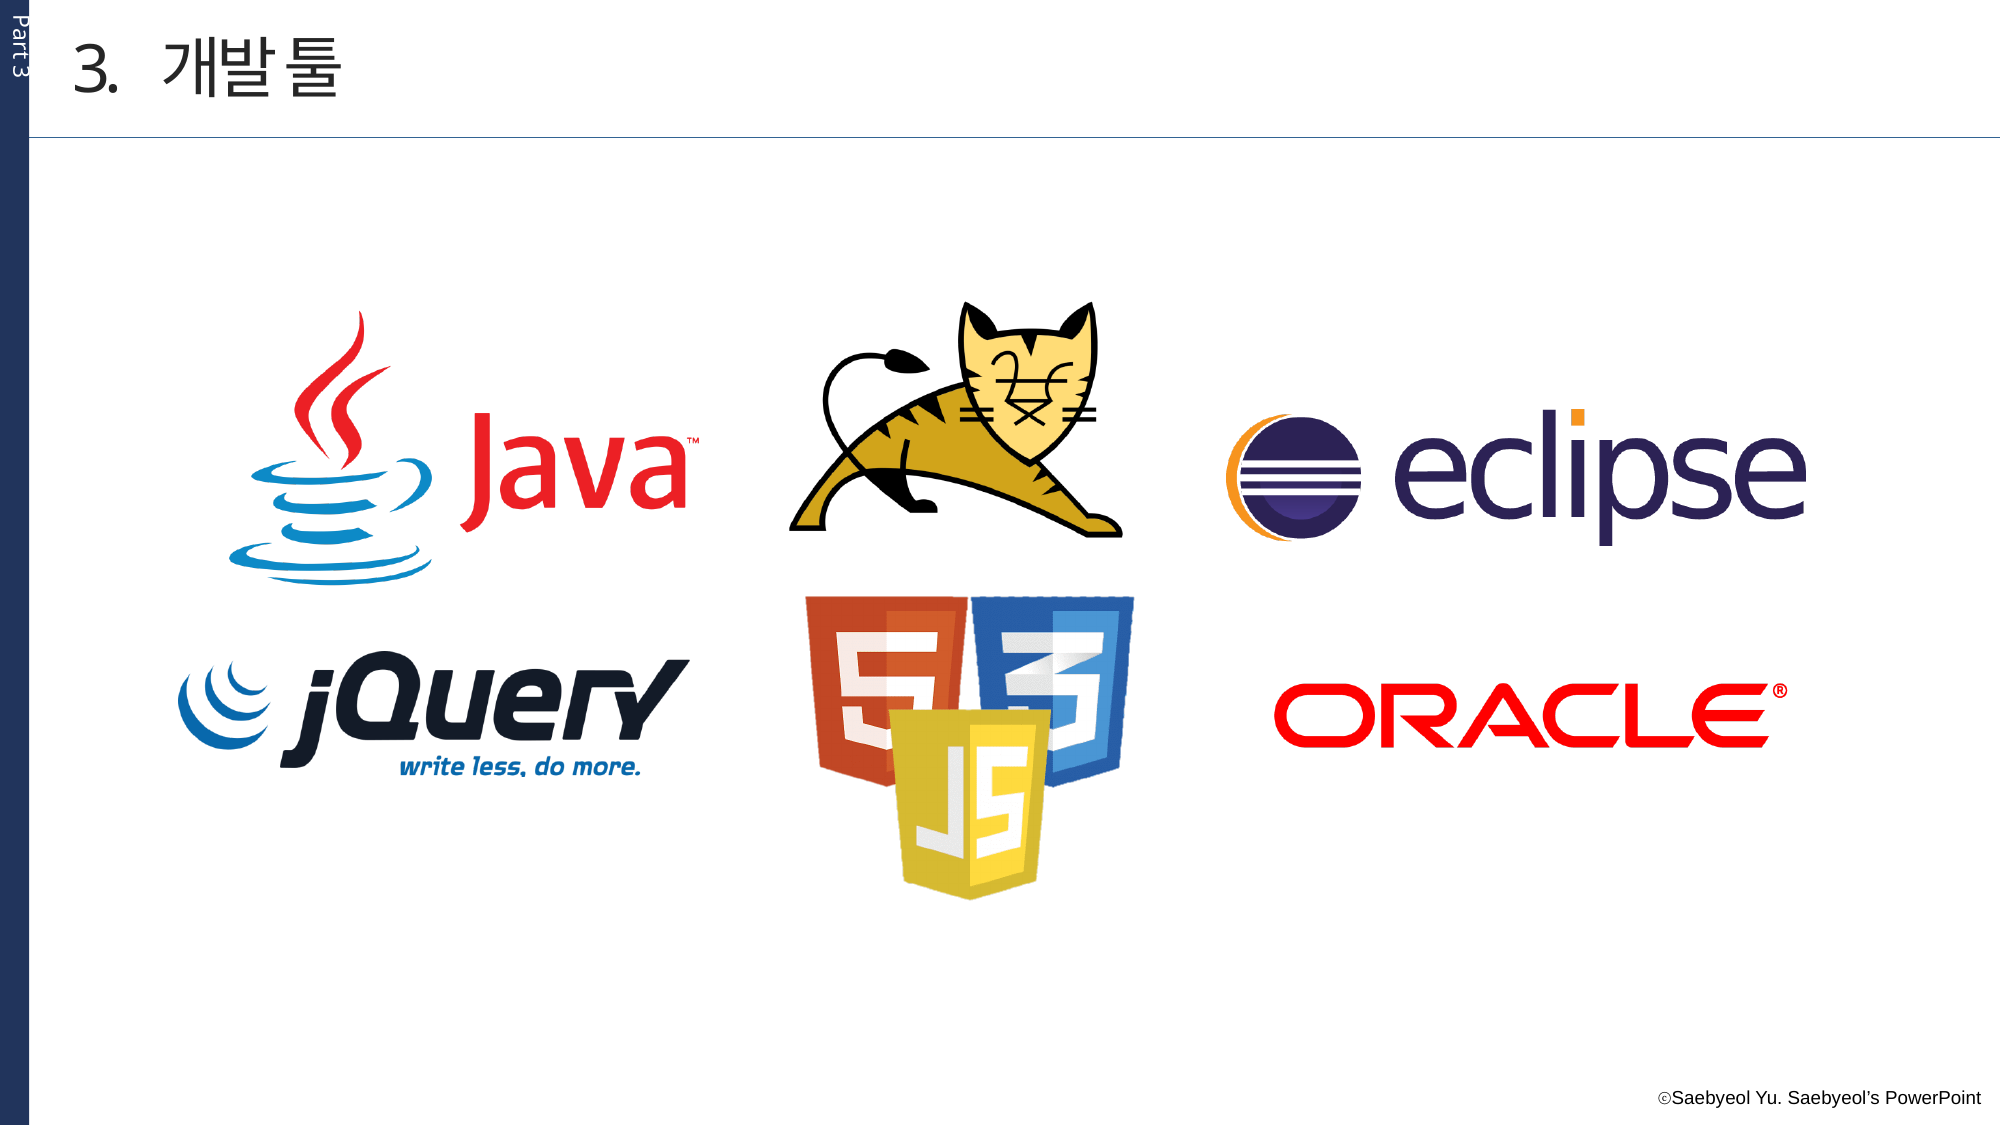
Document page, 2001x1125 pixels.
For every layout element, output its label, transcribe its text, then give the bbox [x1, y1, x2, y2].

text_box 3. 개발 툴 [58, 18, 373, 113]
text_box Part 3 [0, 0, 44, 304]
picture [1258, 650, 1806, 780]
picture [757, 290, 1182, 919]
picture [1226, 409, 1806, 546]
picture [209, 303, 717, 588]
text_box [0, 304, 30, 1125]
picture [178, 651, 690, 777]
